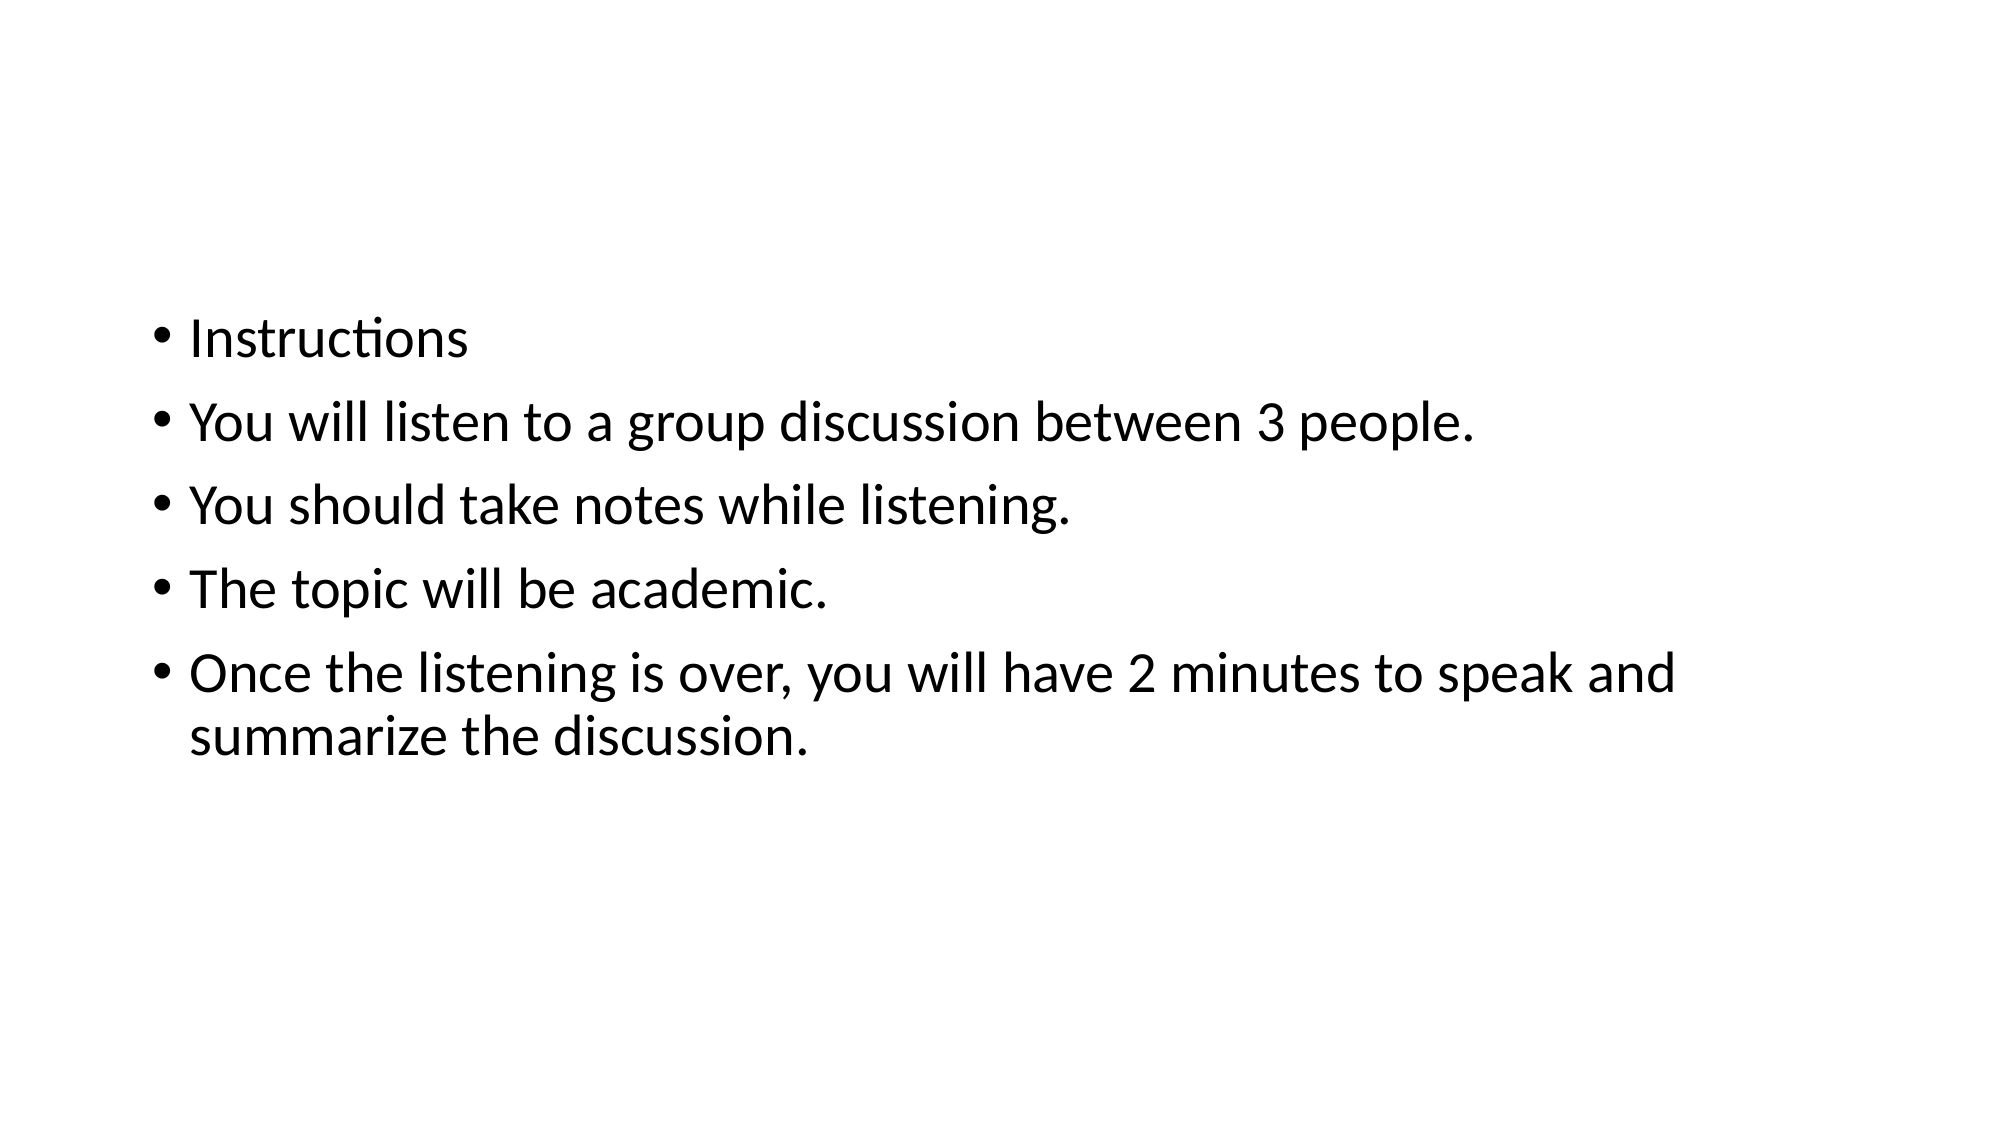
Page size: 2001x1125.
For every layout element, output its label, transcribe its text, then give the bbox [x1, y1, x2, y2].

list Instructions You will listen to a group discussion between 3 people. You should take notes while listening. The topic will be academic. Once the listening is over, you will have 2 minutes to speak and summarize the discussion. [137, 299, 1863, 1014]
